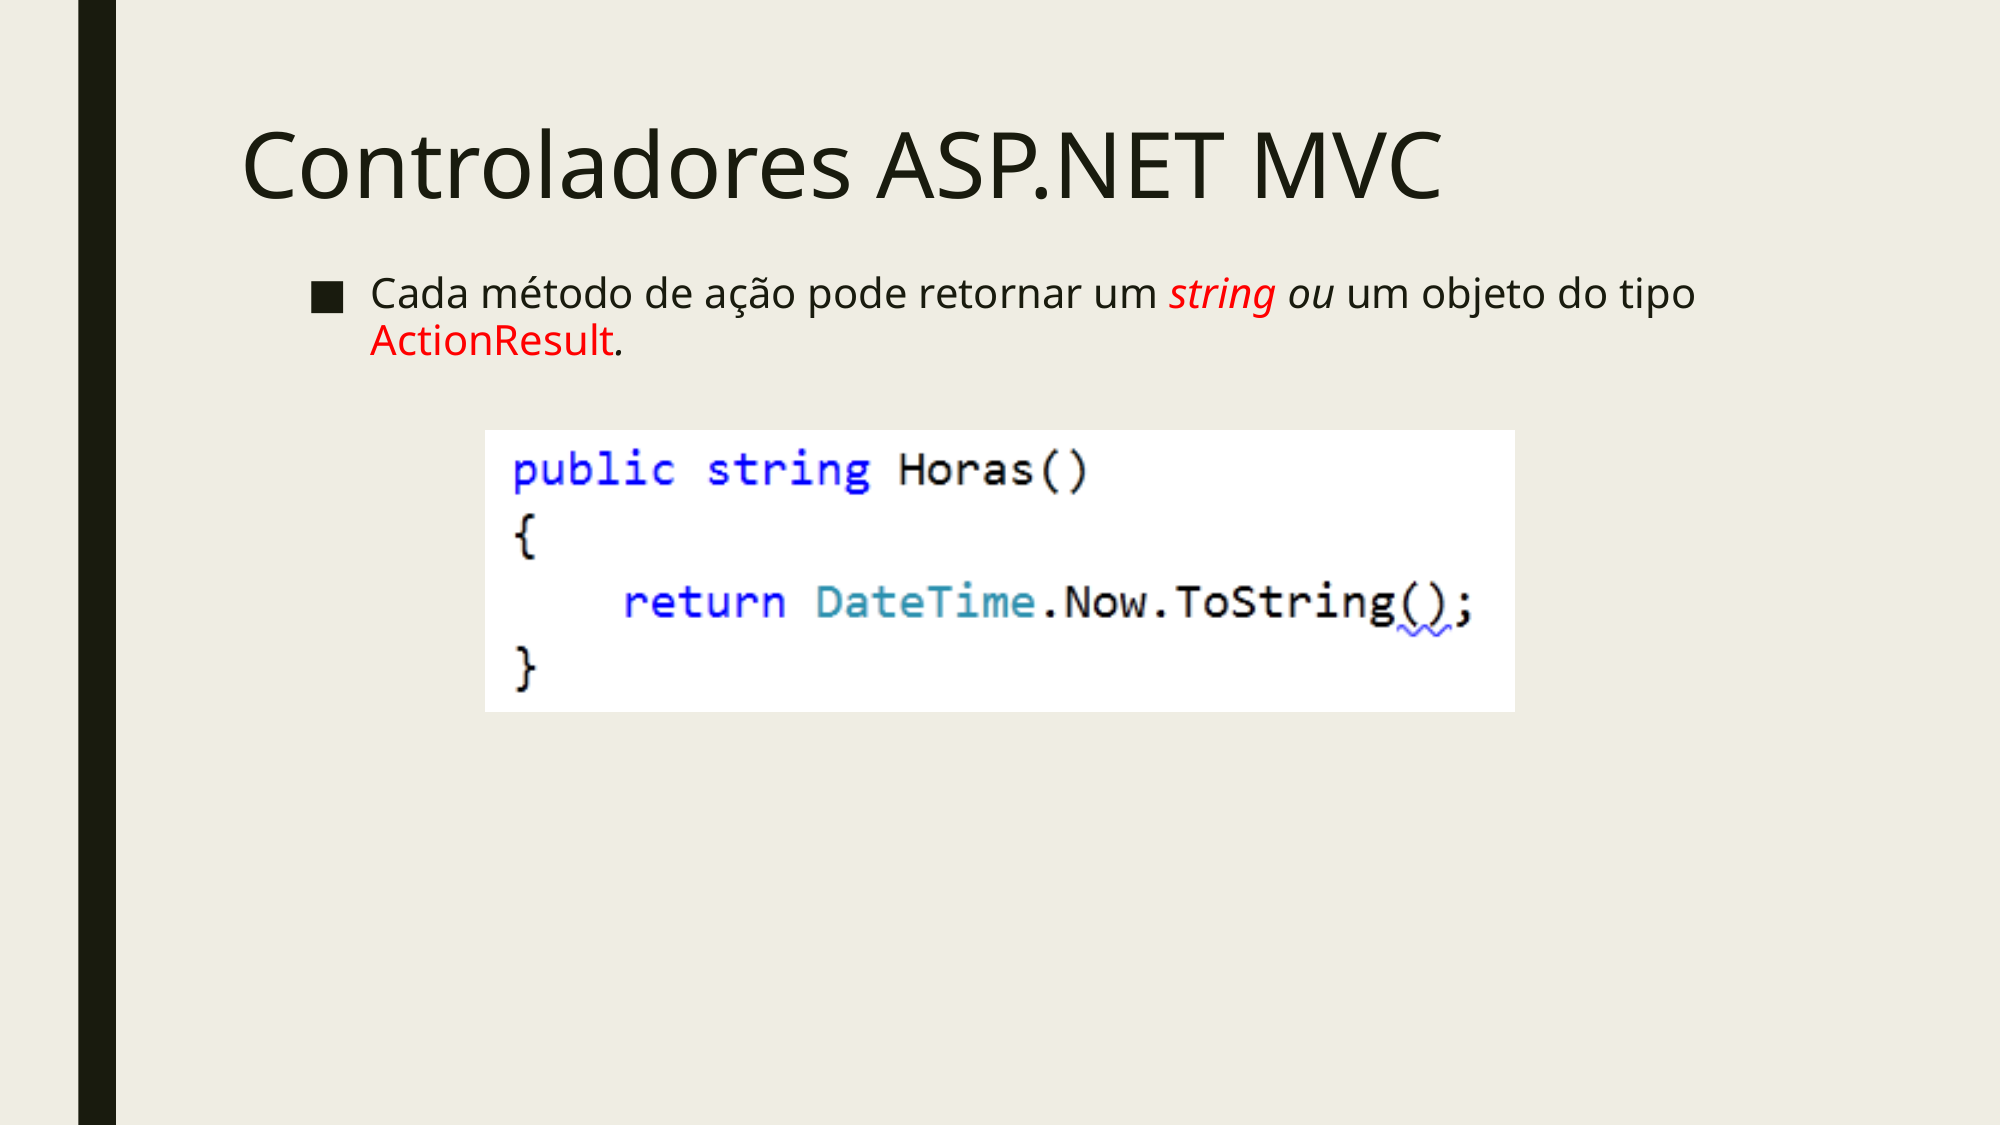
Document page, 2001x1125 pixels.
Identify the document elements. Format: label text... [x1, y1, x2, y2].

title Controladores ASP.NET MVC [225, 112, 1800, 357]
picture [485, 430, 1515, 712]
list Cada método de ação pode retornar um string ou um objeto do tipo ActionResult. [292, 263, 1718, 1067]
